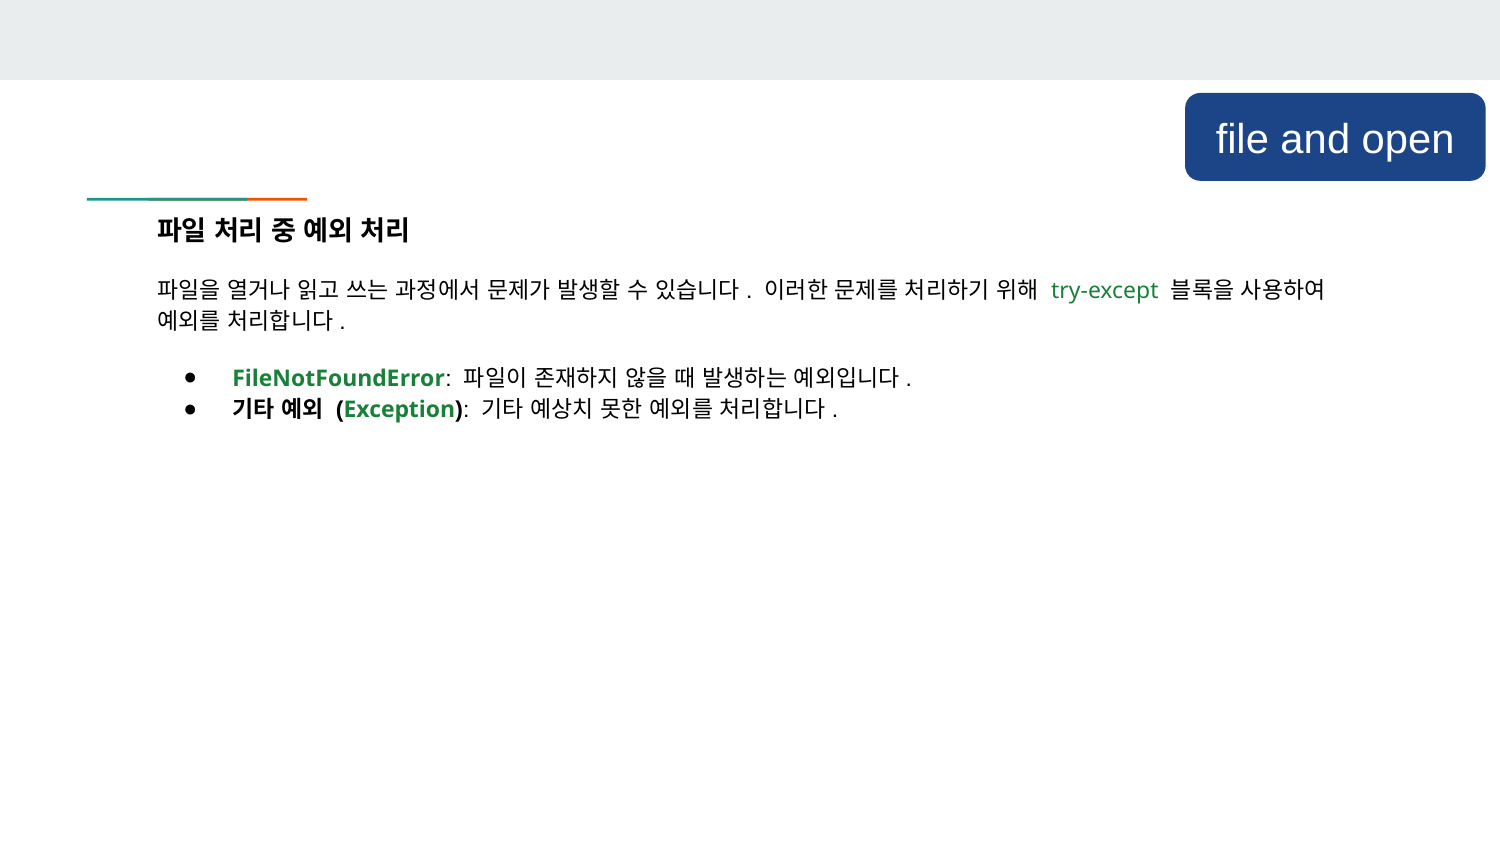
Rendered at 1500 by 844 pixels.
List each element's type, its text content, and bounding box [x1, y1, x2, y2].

text_box 파일 처리 중 예외 처리 파일을 열거나 읽고 쓰는 과정에서 문제가 발생할 수 있습니다. 이러한 문제를 처리하기 위해 try-except 블록을 사용하여 예외를 처리합니다. FileNotFoundError: 파일이 존재하지 않을 때 발생하는 예외입니다. 기타 예외 (Exception): 기타 예상치 못한 예외를 처리합니다. [142, 193, 1373, 511]
text_box file and open [1185, 93, 1485, 181]
